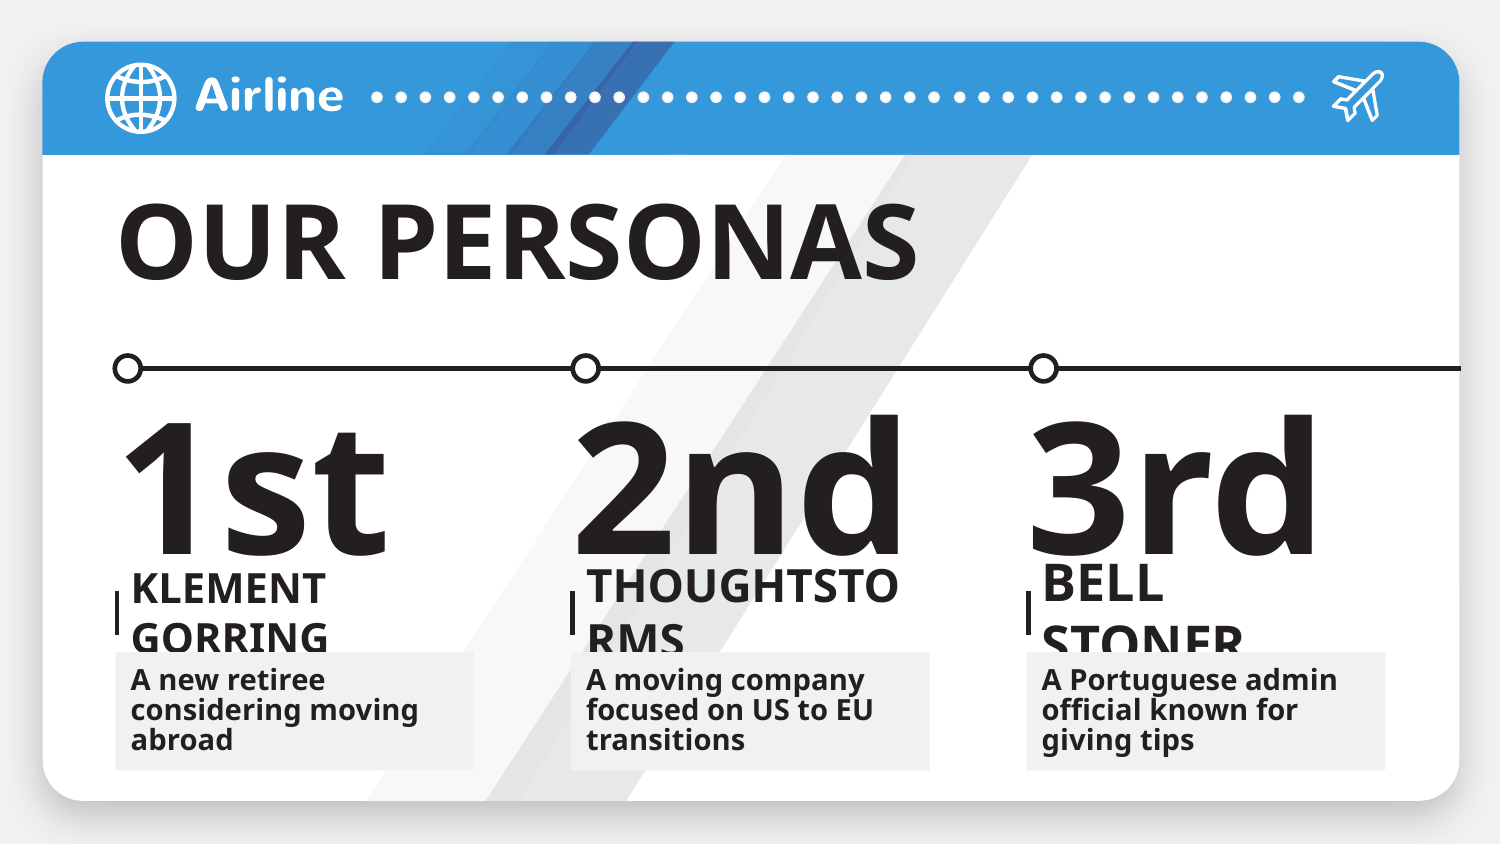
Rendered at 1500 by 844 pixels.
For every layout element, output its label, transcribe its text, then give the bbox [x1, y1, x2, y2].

text_box [572, 355, 599, 382]
text_box A moving company focused on US to EU transitions [571, 652, 930, 771]
text_box A new retiree considering moving abroad [115, 652, 474, 771]
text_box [102, 62, 180, 135]
text_box 3rd [1026, 390, 1386, 572]
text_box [195, 76, 344, 112]
text_box KLEMENT GORRING [115, 572, 474, 652]
text_box 2nd [571, 390, 930, 572]
text_box BELL STONER [1026, 572, 1386, 652]
title OUR PERSONAS [115, 184, 1386, 316]
text_box [1030, 355, 1057, 382]
text_box THOUGHTSTORMS [571, 572, 930, 652]
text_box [371, 91, 1305, 103]
text_box [114, 355, 141, 382]
text_box 1st [115, 390, 474, 572]
text_box [1331, 69, 1384, 123]
text_box A Portuguese admin official known for giving tips [1026, 652, 1386, 771]
